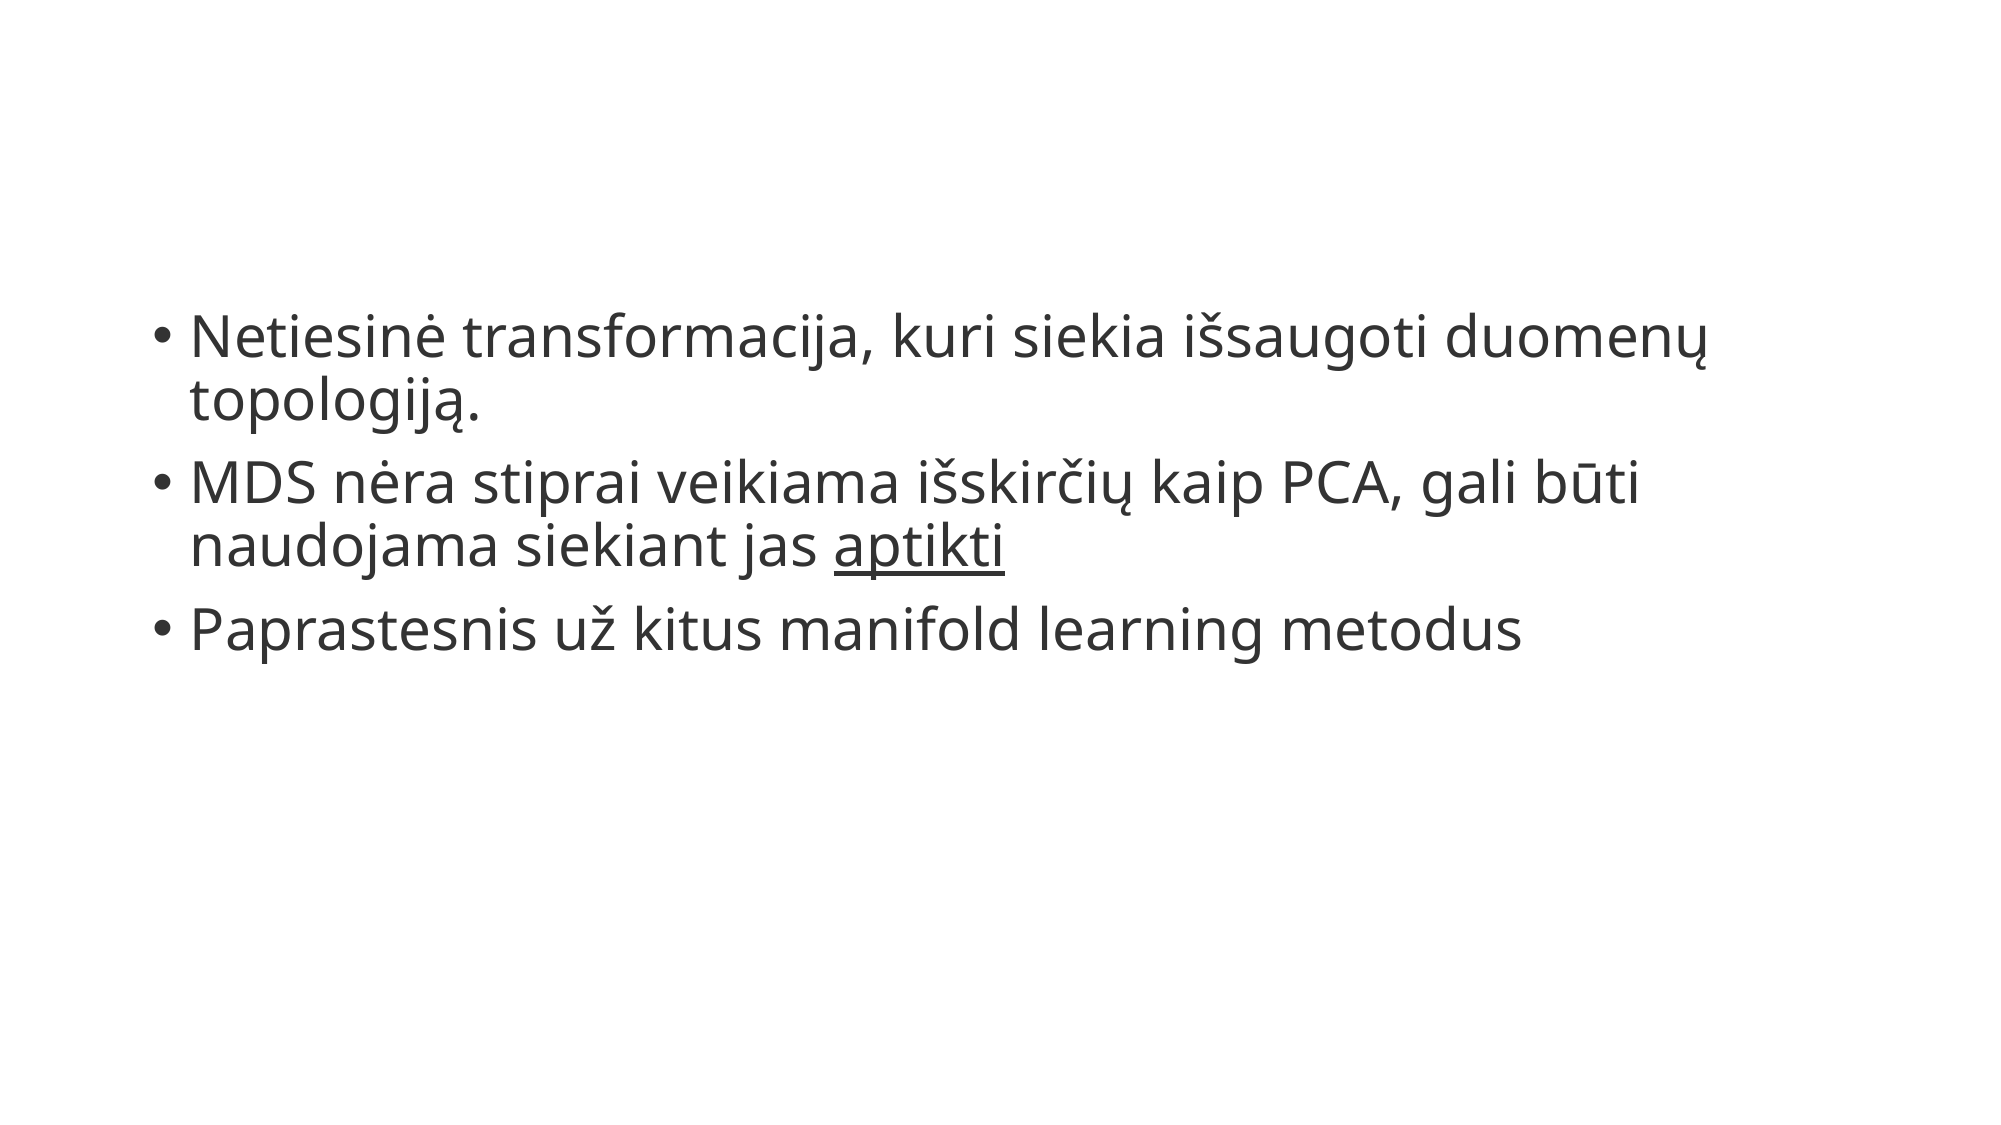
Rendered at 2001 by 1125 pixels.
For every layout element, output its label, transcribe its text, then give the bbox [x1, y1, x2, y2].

list Netiesinė transformacija, kuri siekia išsaugoti duomenų topologiją. MDS nėra stiprai veikiama išskirčių kaip PCA, gali būti naudojama siekiant jas aptikti Paprastesnis už kitus manifold learning metodus [137, 299, 1863, 1014]
